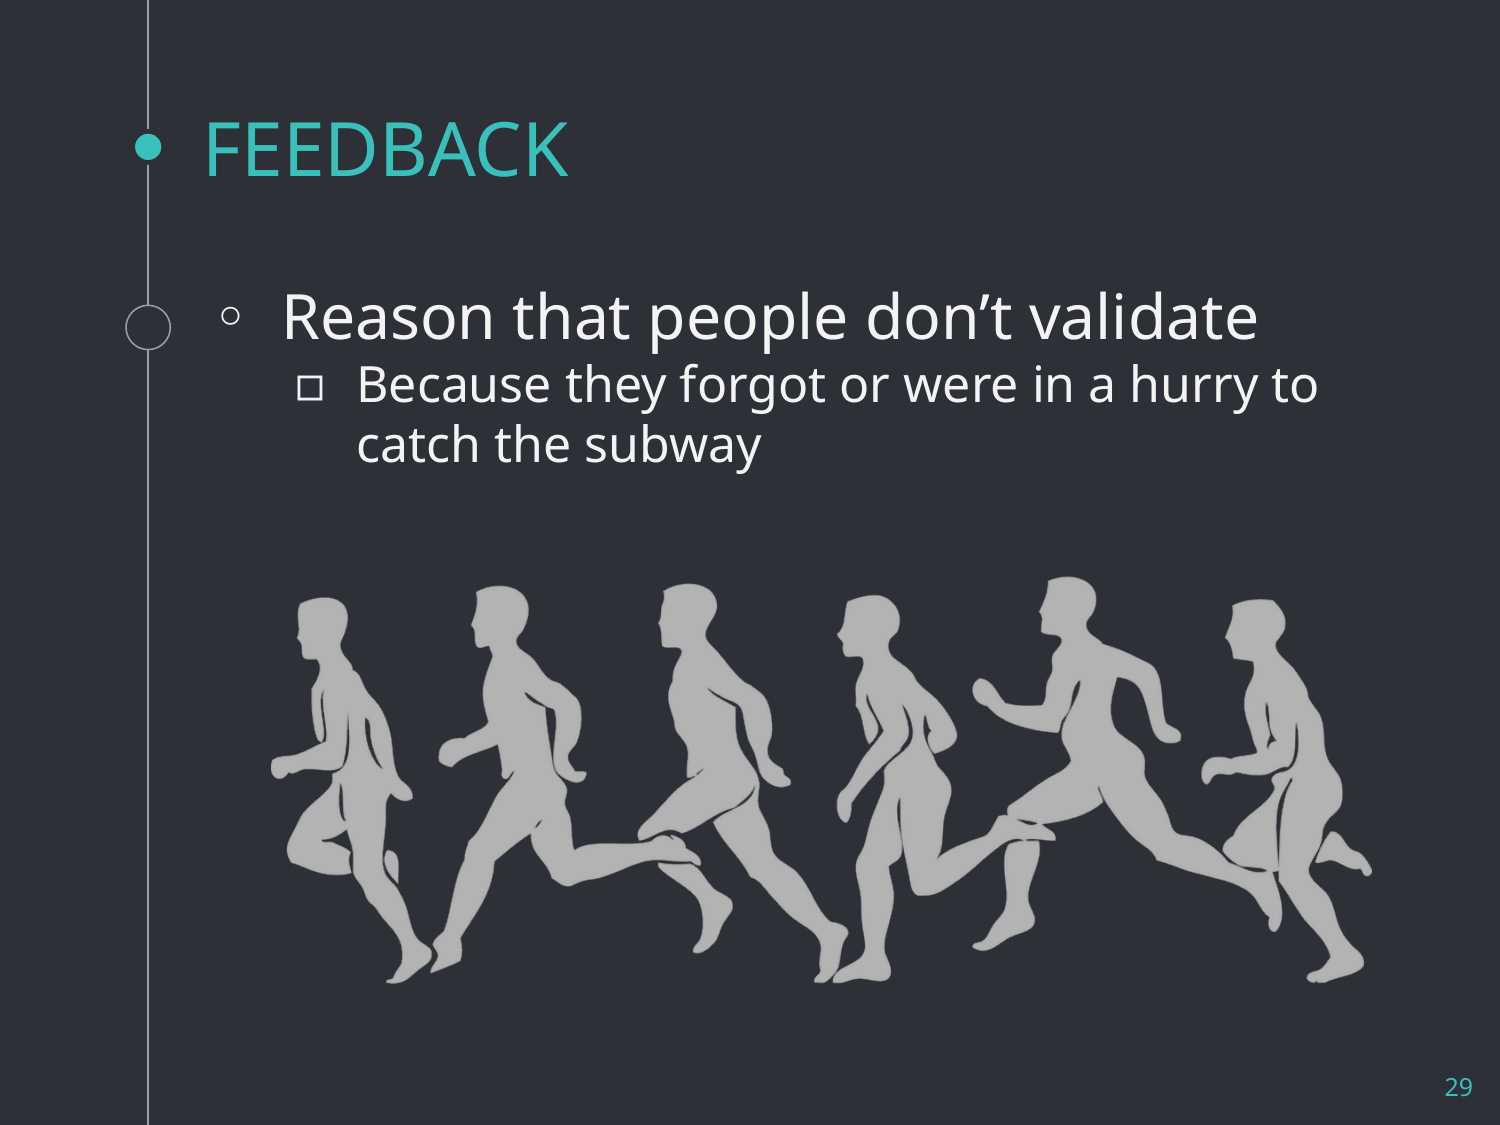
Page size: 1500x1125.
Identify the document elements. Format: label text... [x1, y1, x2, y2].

list Reason that people don’t validate Because they forgot or were in a hurry to catch the subway [191, 262, 1430, 1041]
slide_number 29 [1398, 1056, 1489, 1125]
picture [270, 505, 1373, 1057]
title FEEDBACK [187, 131, 1313, 207]
